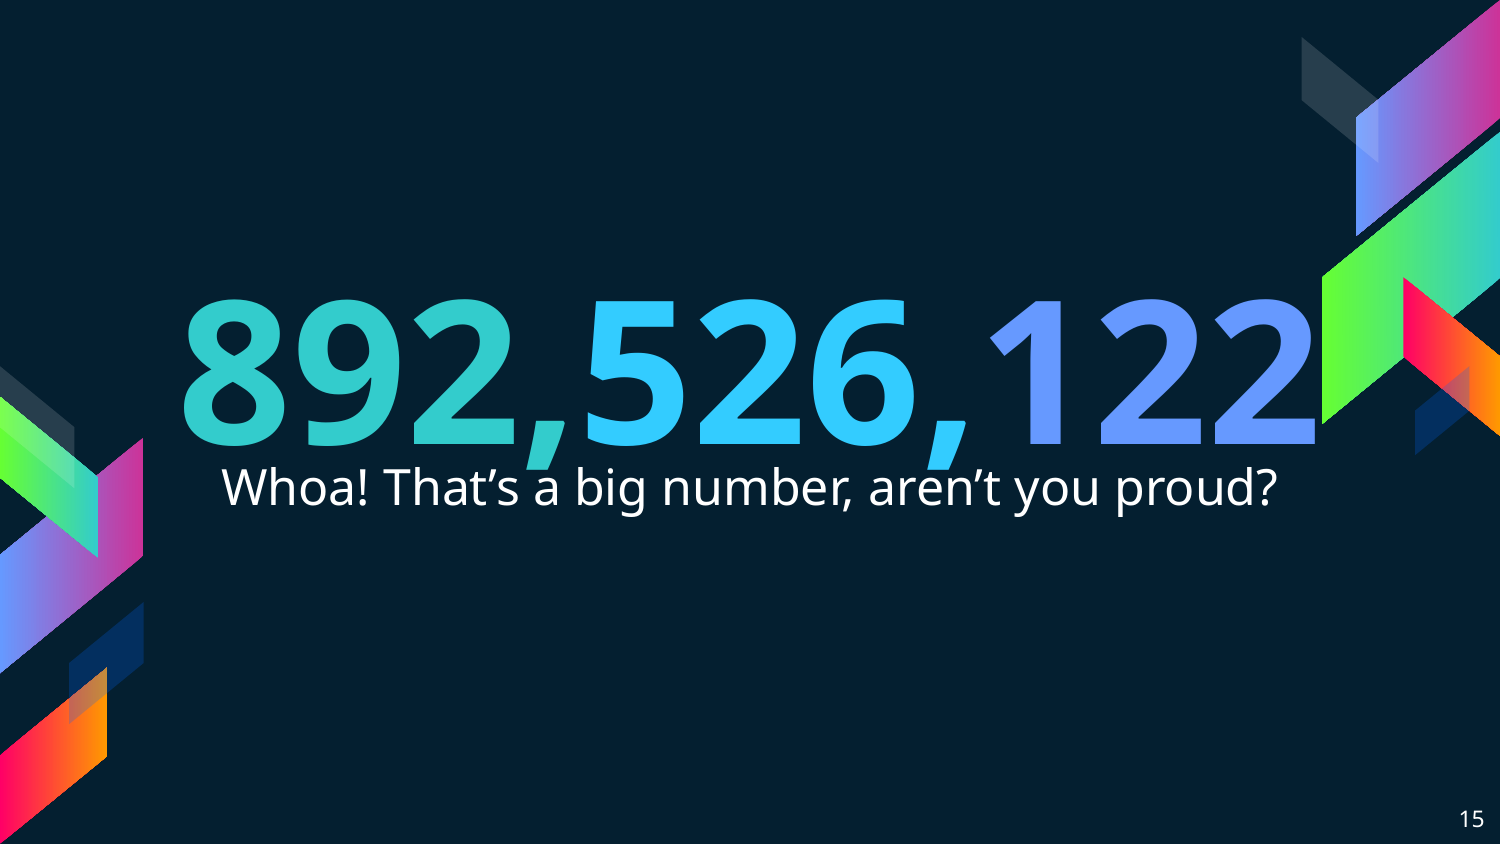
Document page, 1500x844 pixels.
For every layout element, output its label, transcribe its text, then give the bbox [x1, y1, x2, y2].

subtitle Whoa! That’s a big number, aren’t you proud? [112, 440, 1388, 570]
slide_number 15 [1403, 789, 1500, 844]
title 892,526,122 [112, 309, 1388, 440]
